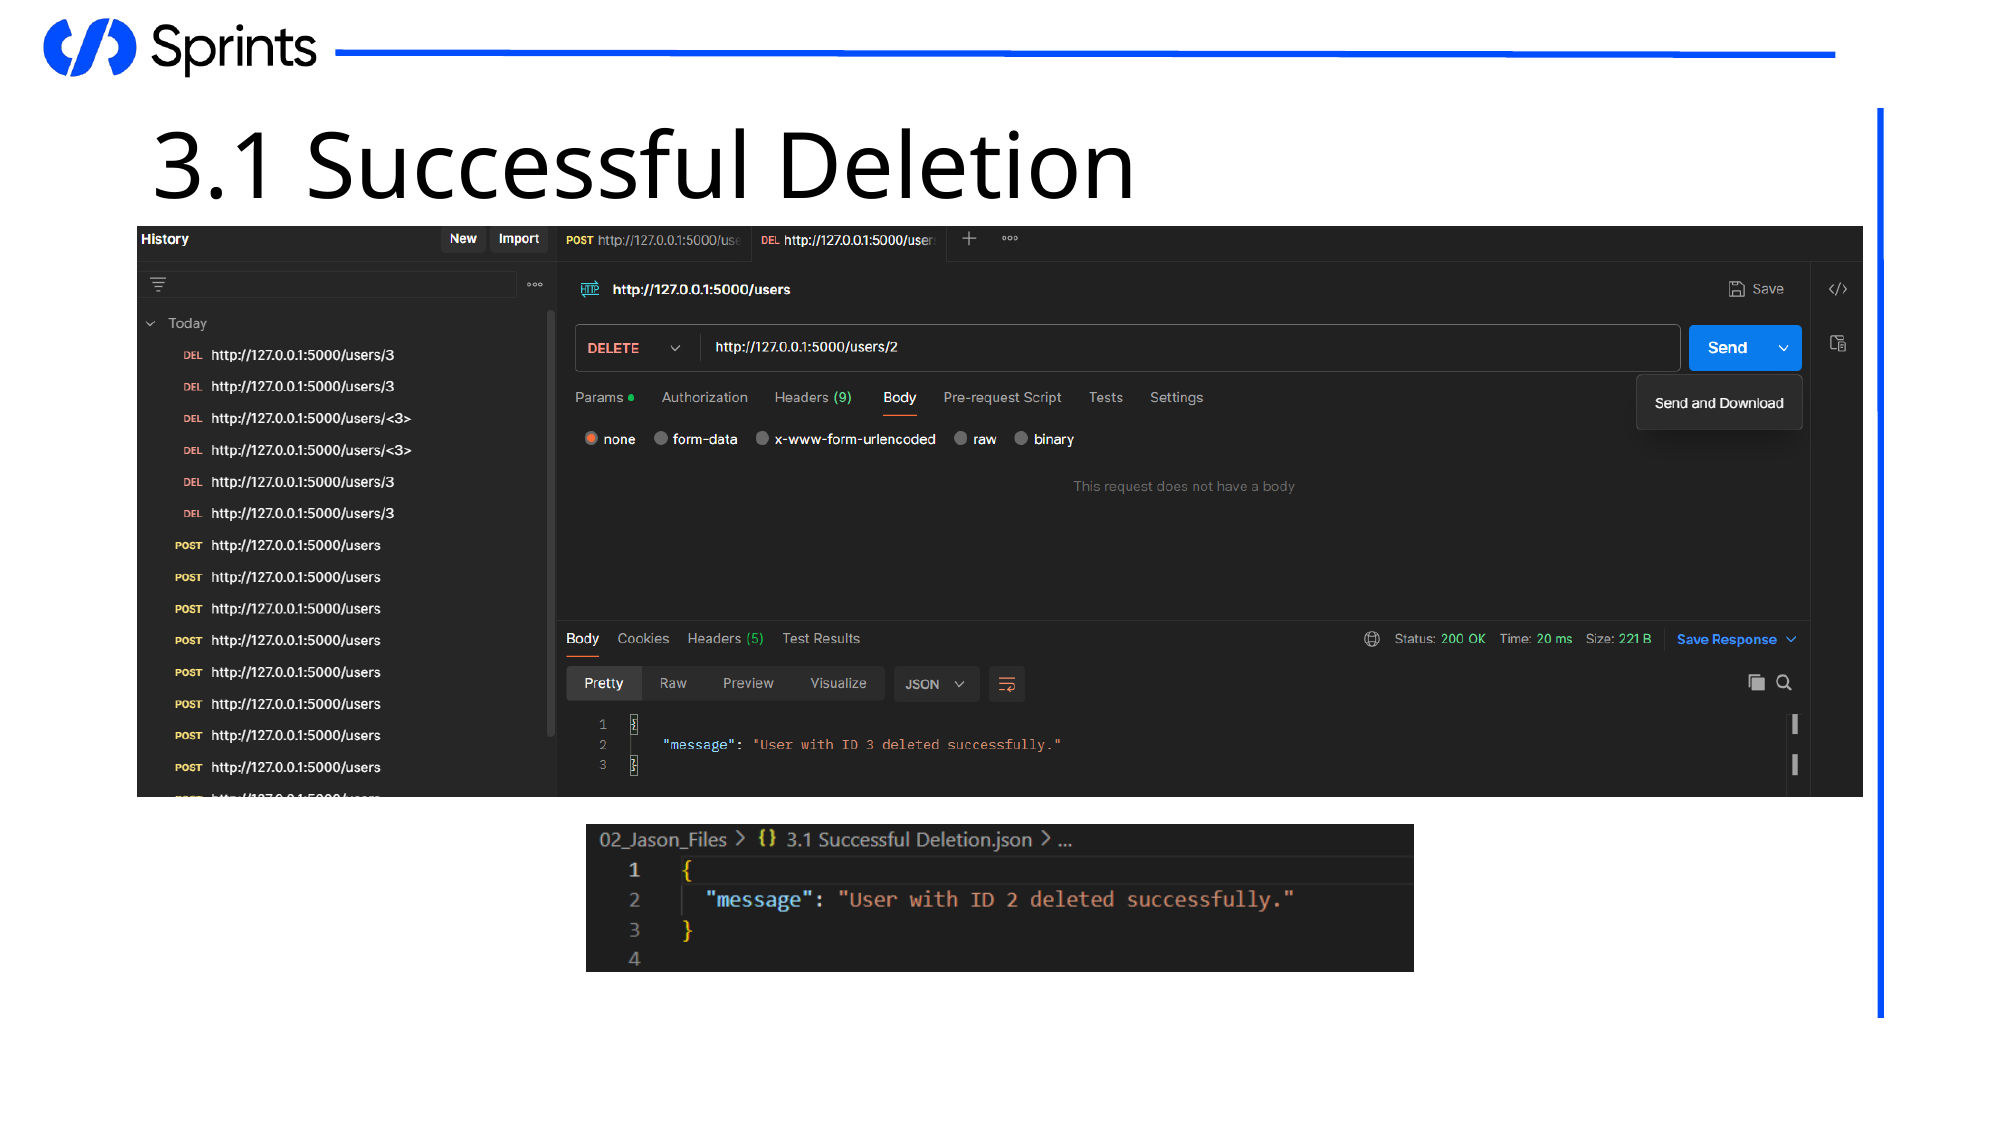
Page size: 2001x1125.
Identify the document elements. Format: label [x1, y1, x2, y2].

list [137, 226, 1863, 797]
text_box [40, 15, 1881, 1018]
picture [586, 824, 1414, 972]
